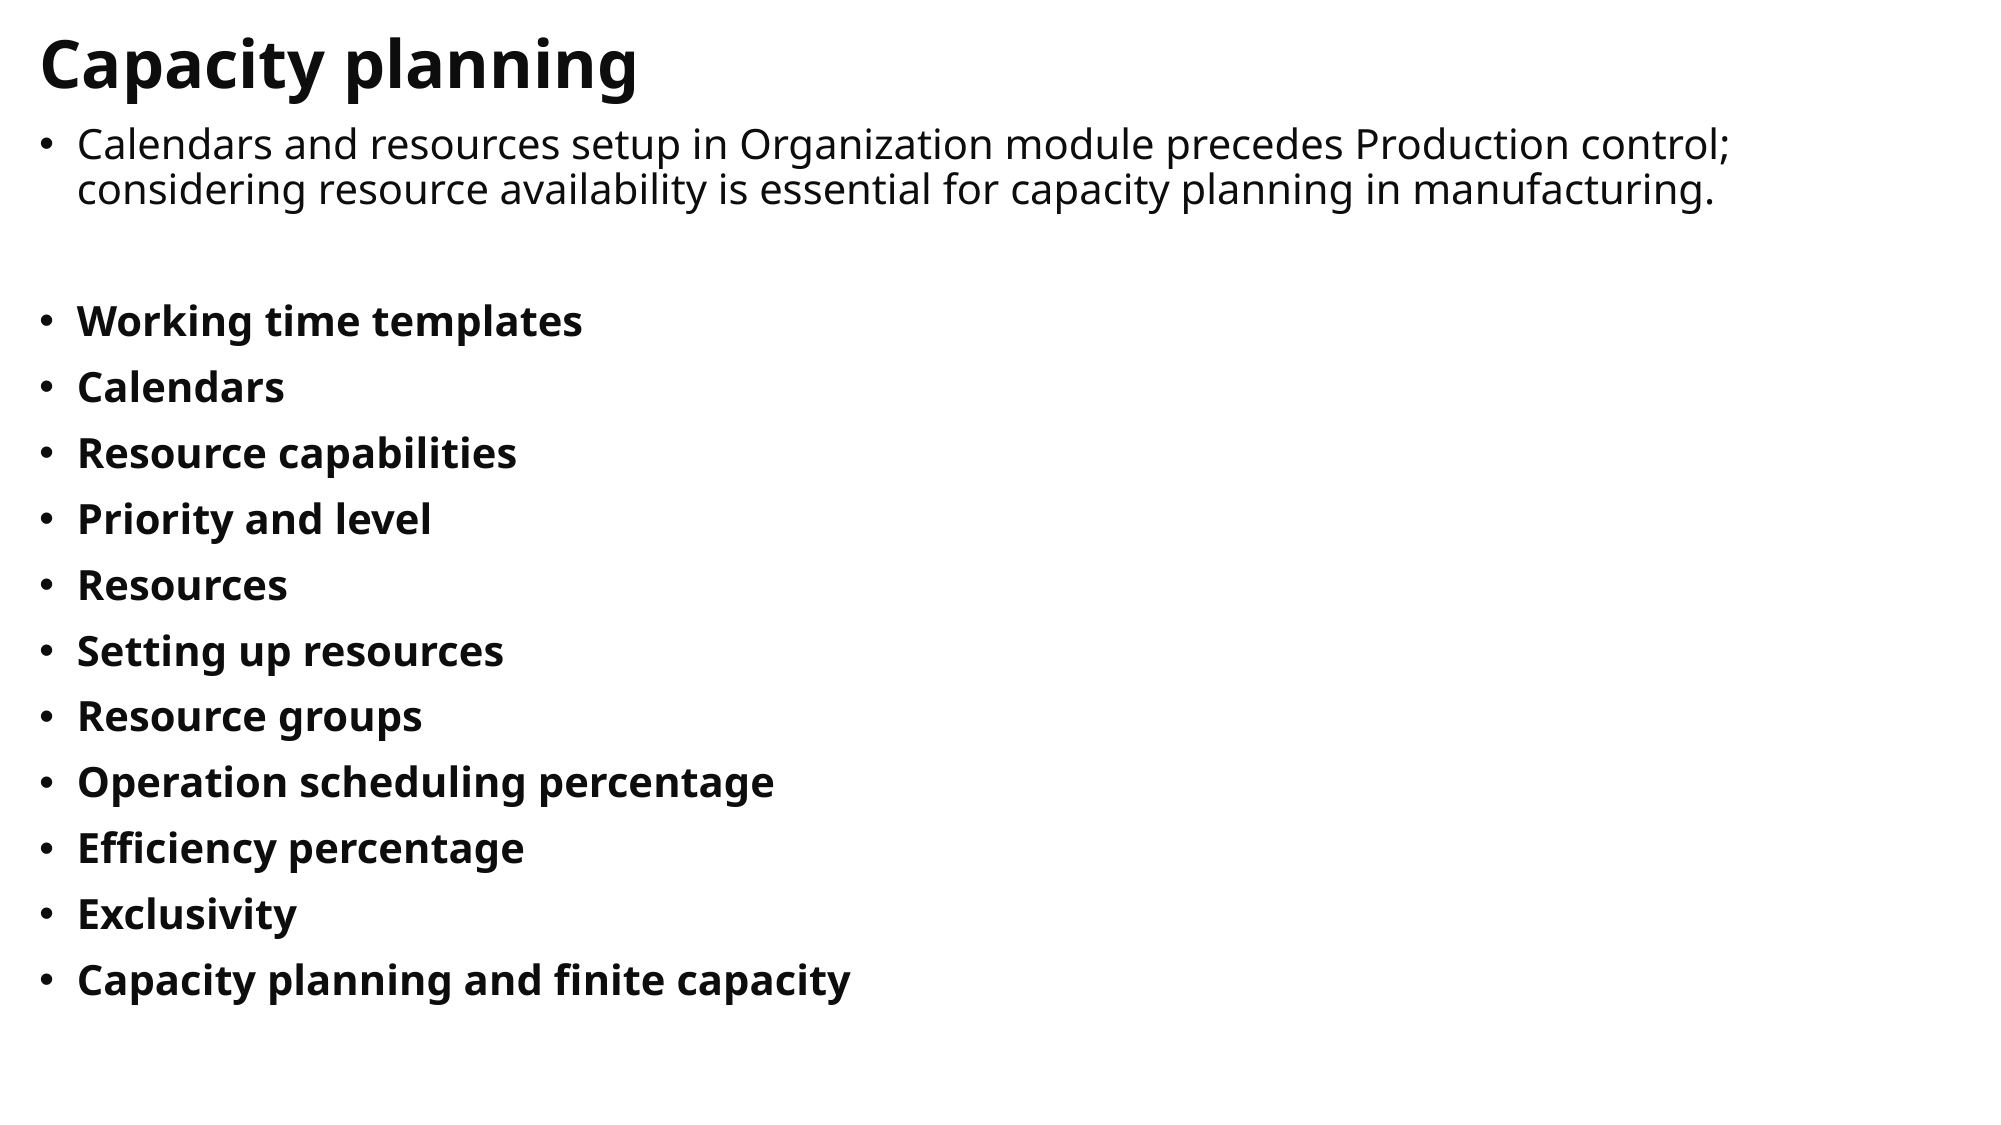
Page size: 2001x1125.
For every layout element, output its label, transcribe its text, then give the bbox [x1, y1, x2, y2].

list Capacity planning Calendars and resources setup in Organization module precedes Production control; considering resource availability is essential for capacity planning in manufacturing. Working time templates Calendars Resource capabilities Priority and level Resources Setting up resources Resource groups Operation scheduling percentage Efficiency percentage Exclusivity Capacity planning and finite capacity [24, 23, 1977, 1106]
